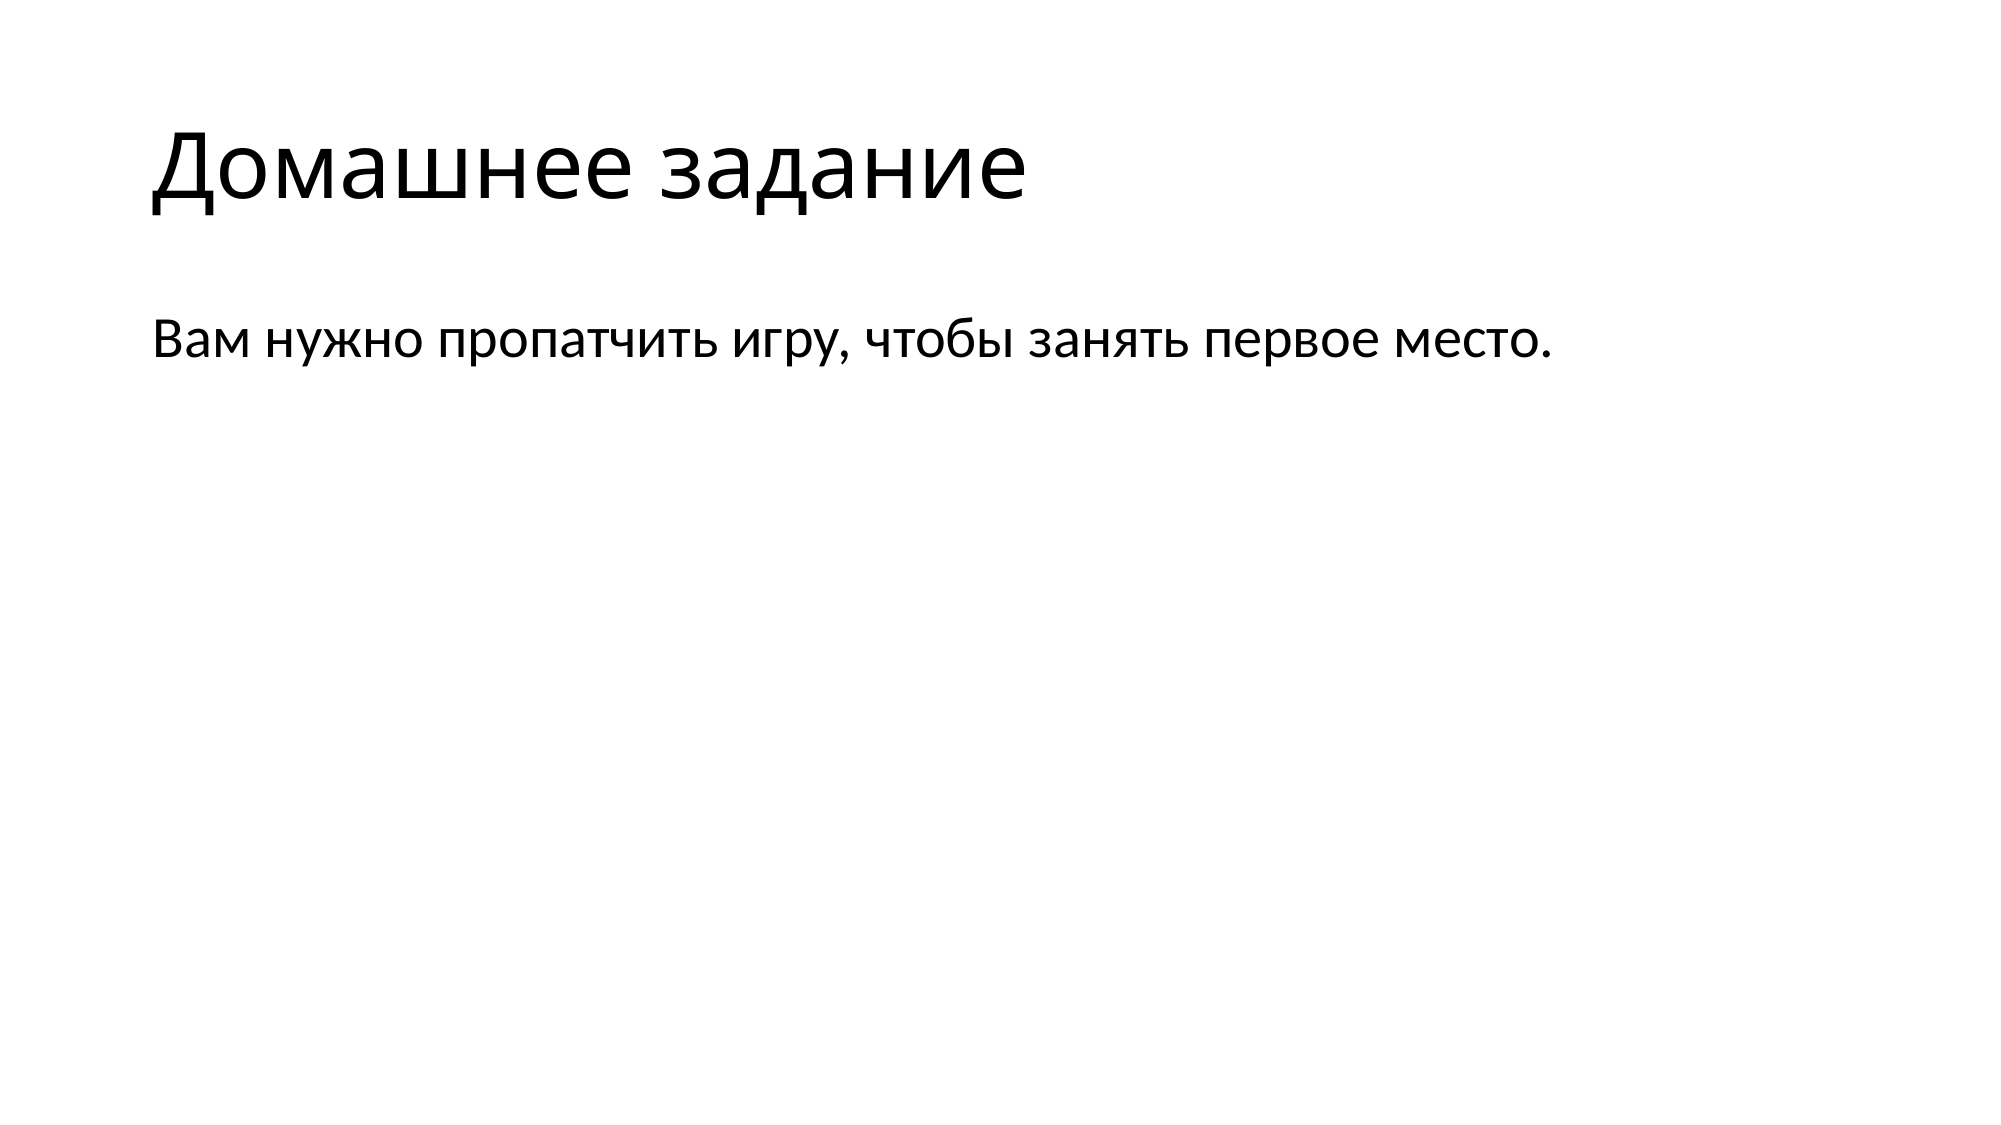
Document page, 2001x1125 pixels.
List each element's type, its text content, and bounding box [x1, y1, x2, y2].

list Вам нужно пропатчить игру, чтобы занять первое место. [137, 299, 1863, 1014]
title Домашнее задание [137, 59, 1863, 278]
